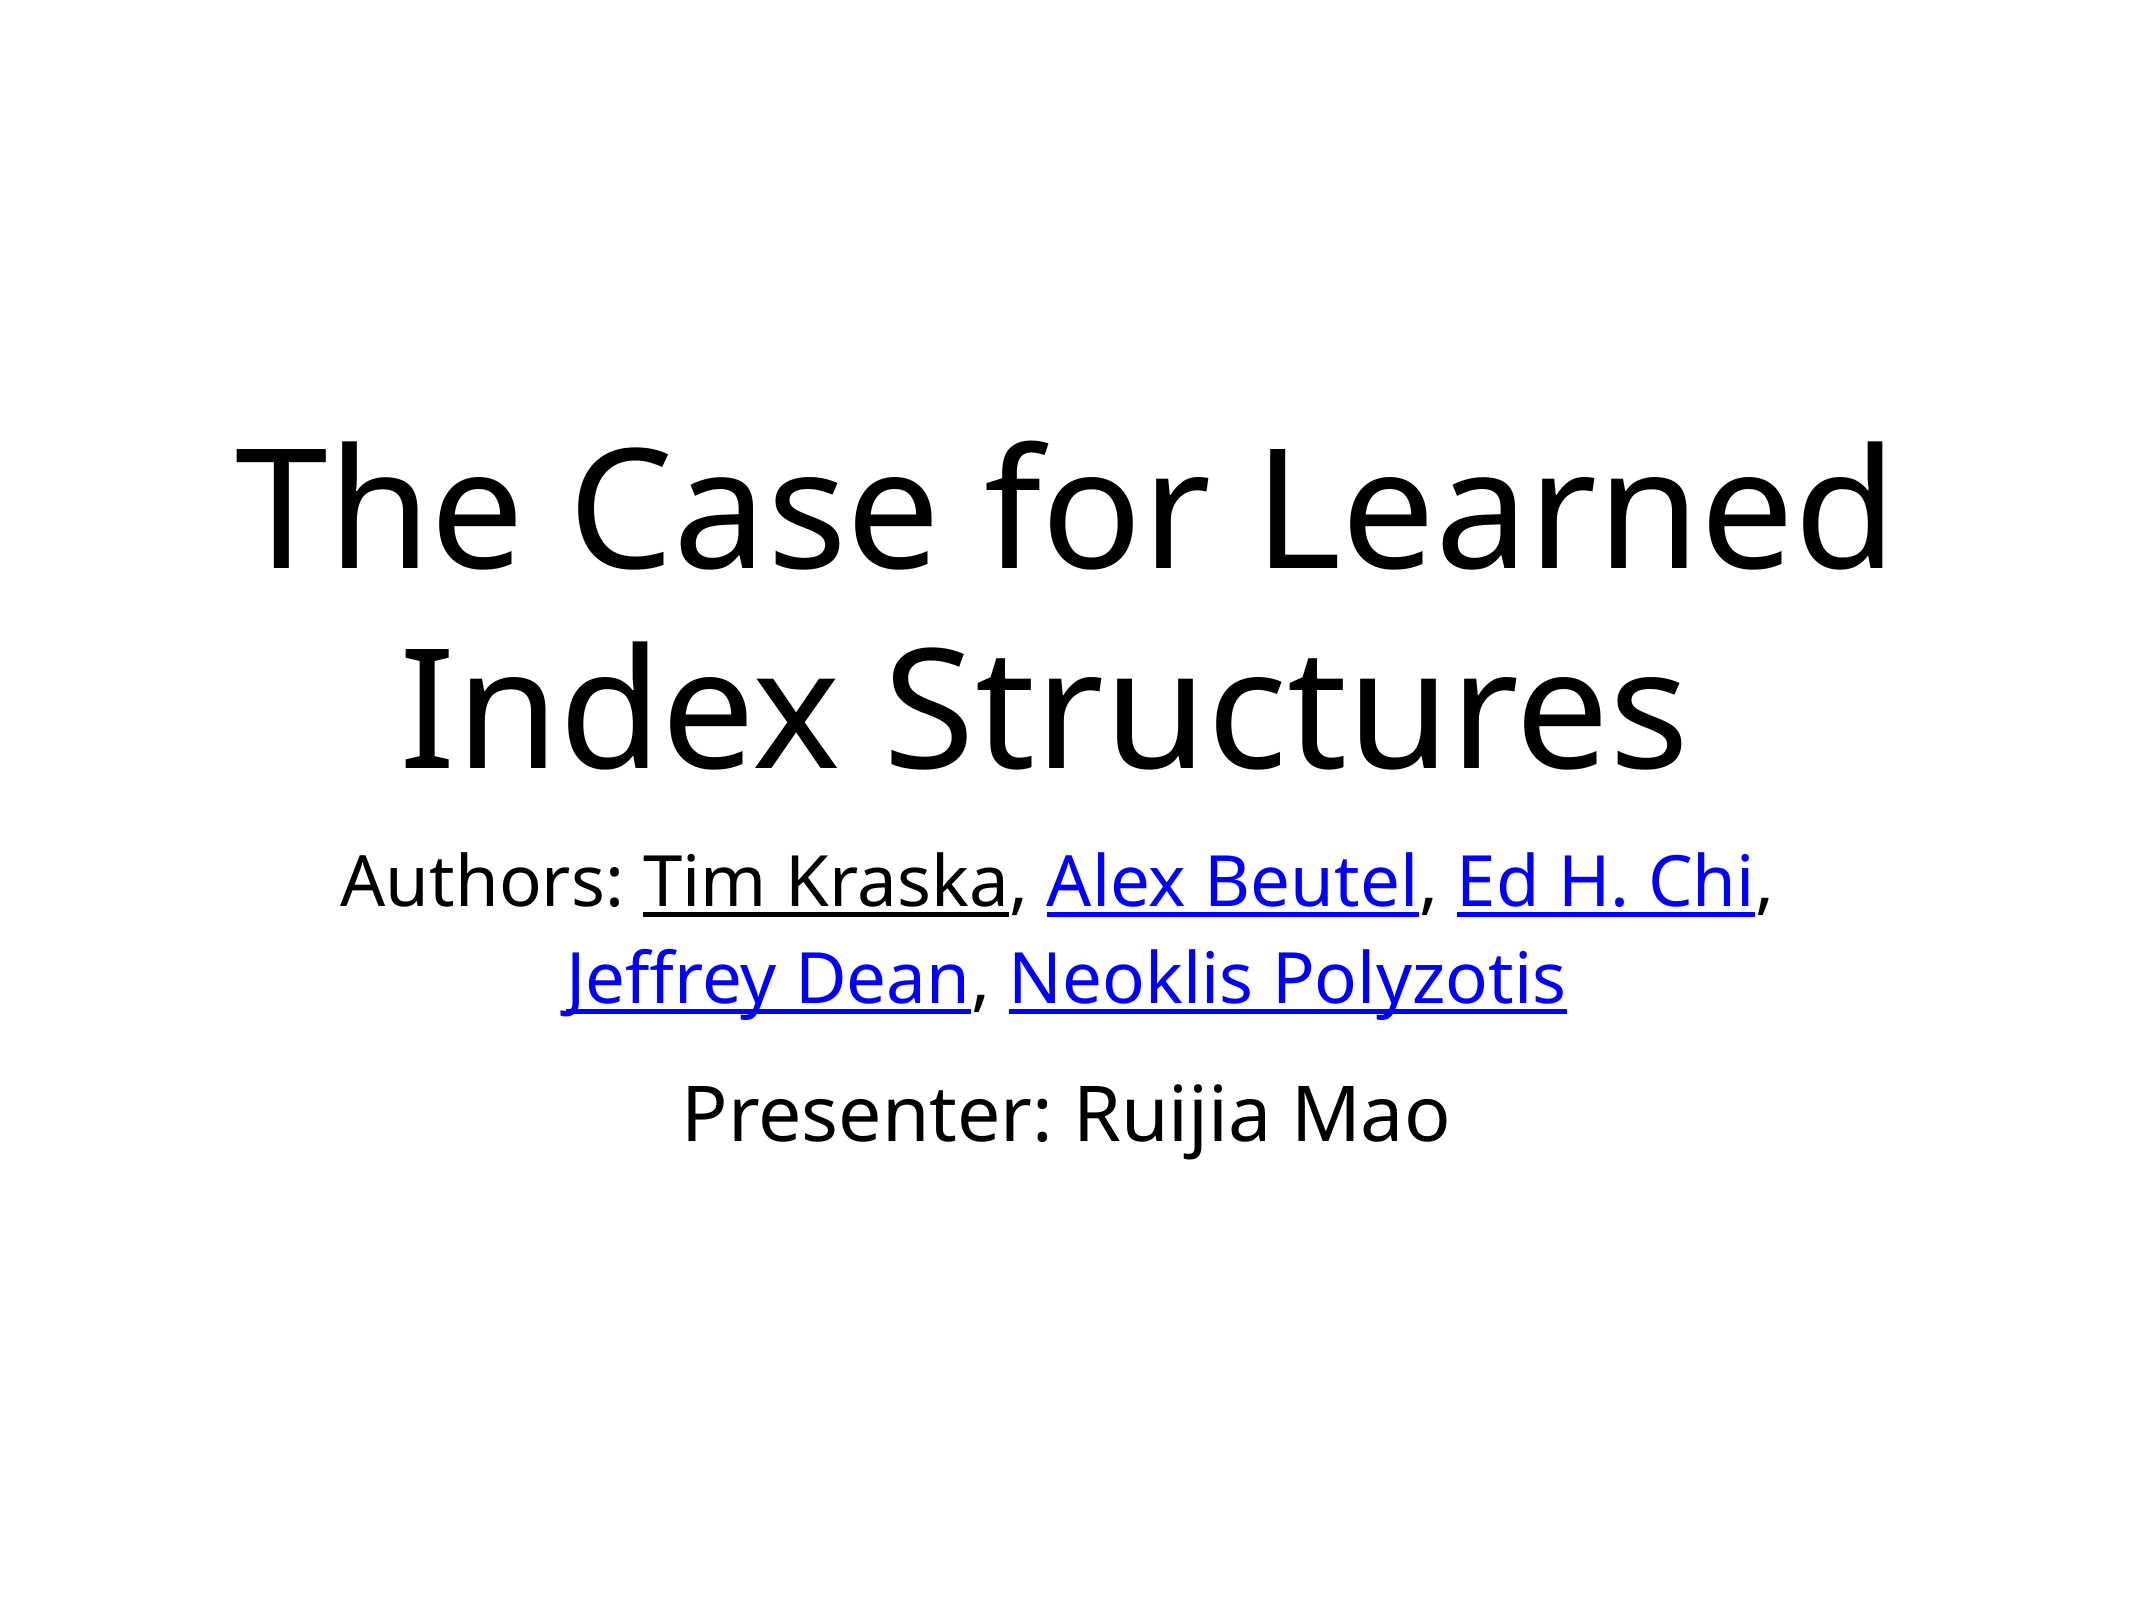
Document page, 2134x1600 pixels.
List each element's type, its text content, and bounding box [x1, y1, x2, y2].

title The Case for Learned Index Structures [207, 268, 1926, 811]
text_box Presenter: Ruijia Mao [208, 1056, 1925, 1242]
subtitle Authors: Tim Kraska, Alex Beutel, Ed H. Chi, Jeffrey Dean, Neoklis Polyzotis [207, 826, 1926, 1013]
